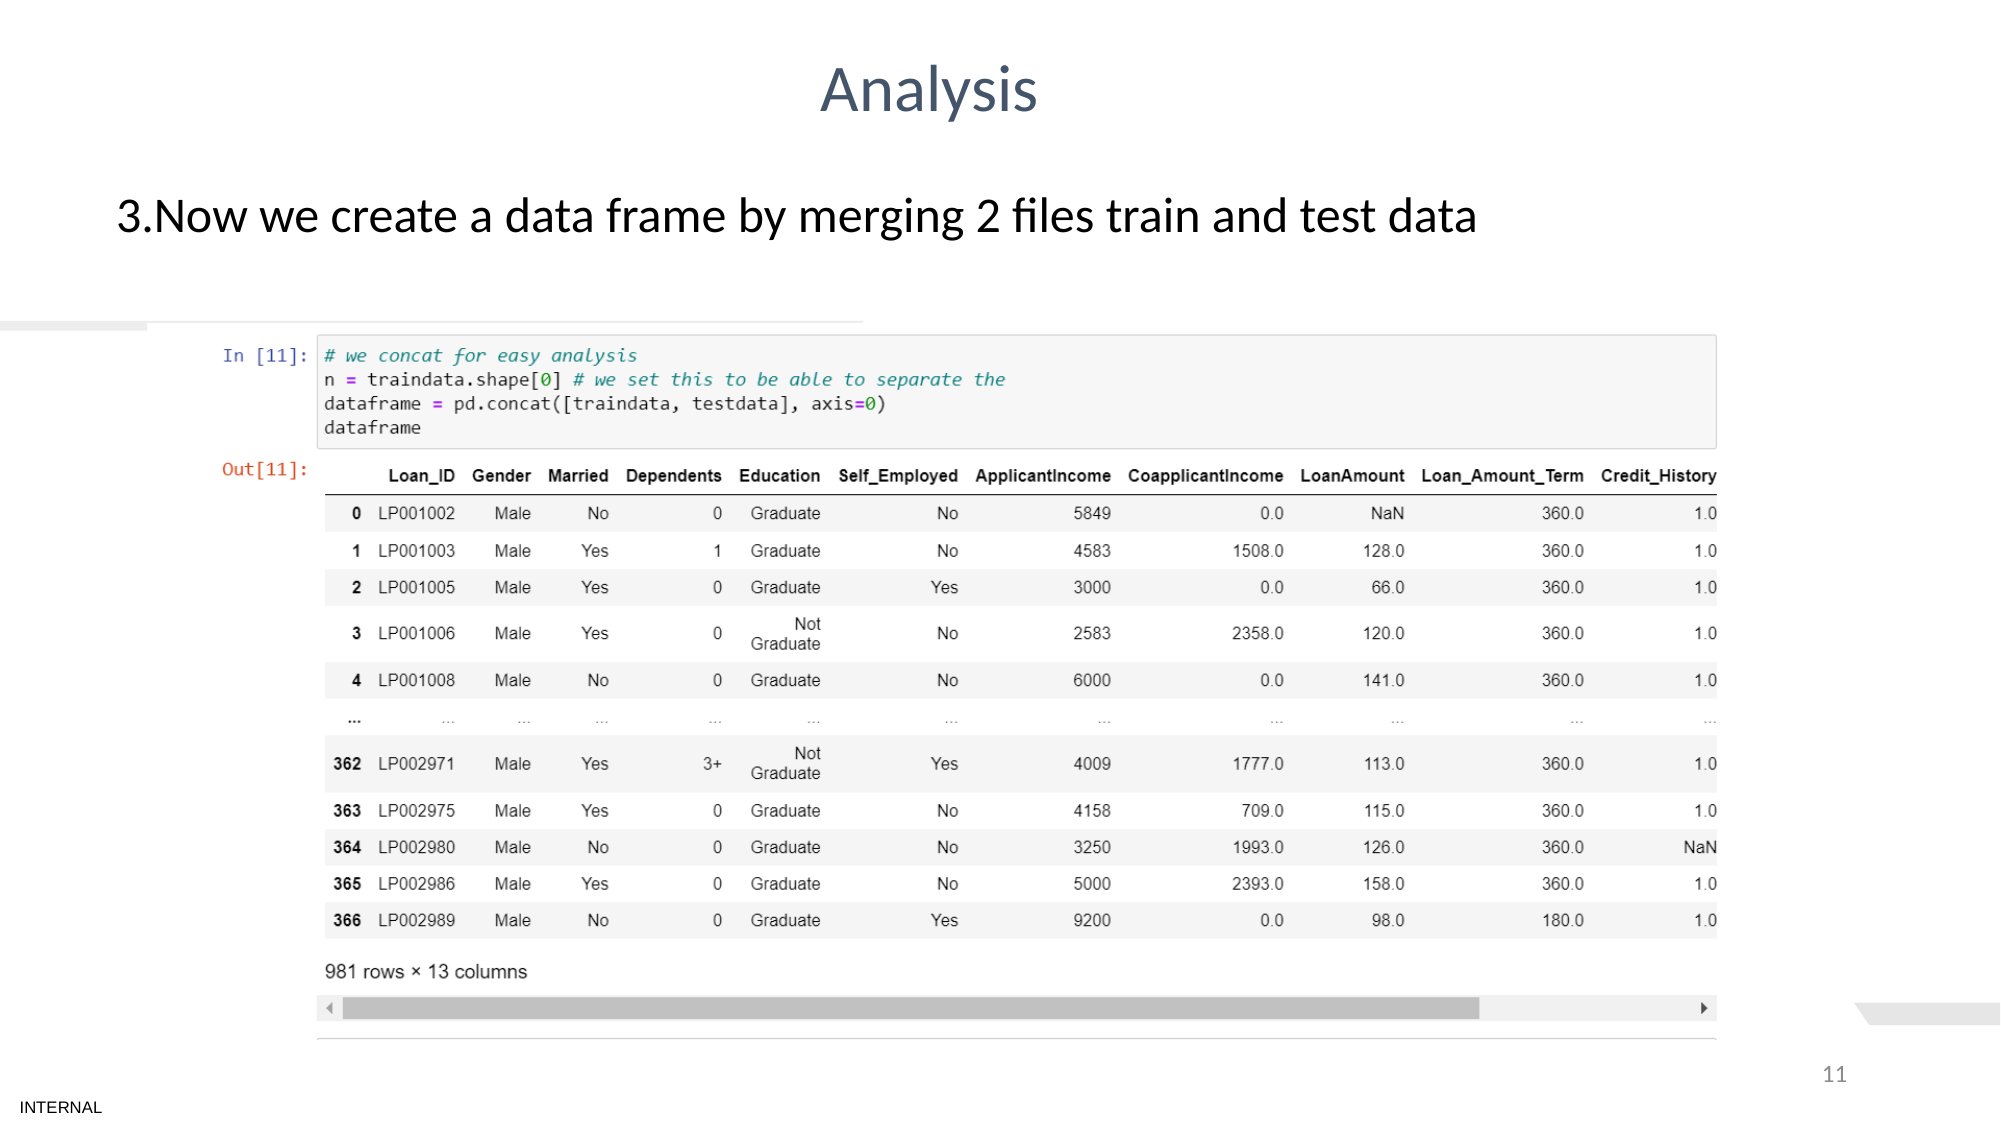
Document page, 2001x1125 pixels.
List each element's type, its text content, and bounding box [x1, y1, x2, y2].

slide_number 11 [1412, 1042, 1863, 1103]
list Analysis [805, 46, 1532, 170]
picture [146, 323, 1744, 1040]
list 3.Now we create a data frame by merging 2 files train and test data [116, 181, 1884, 607]
